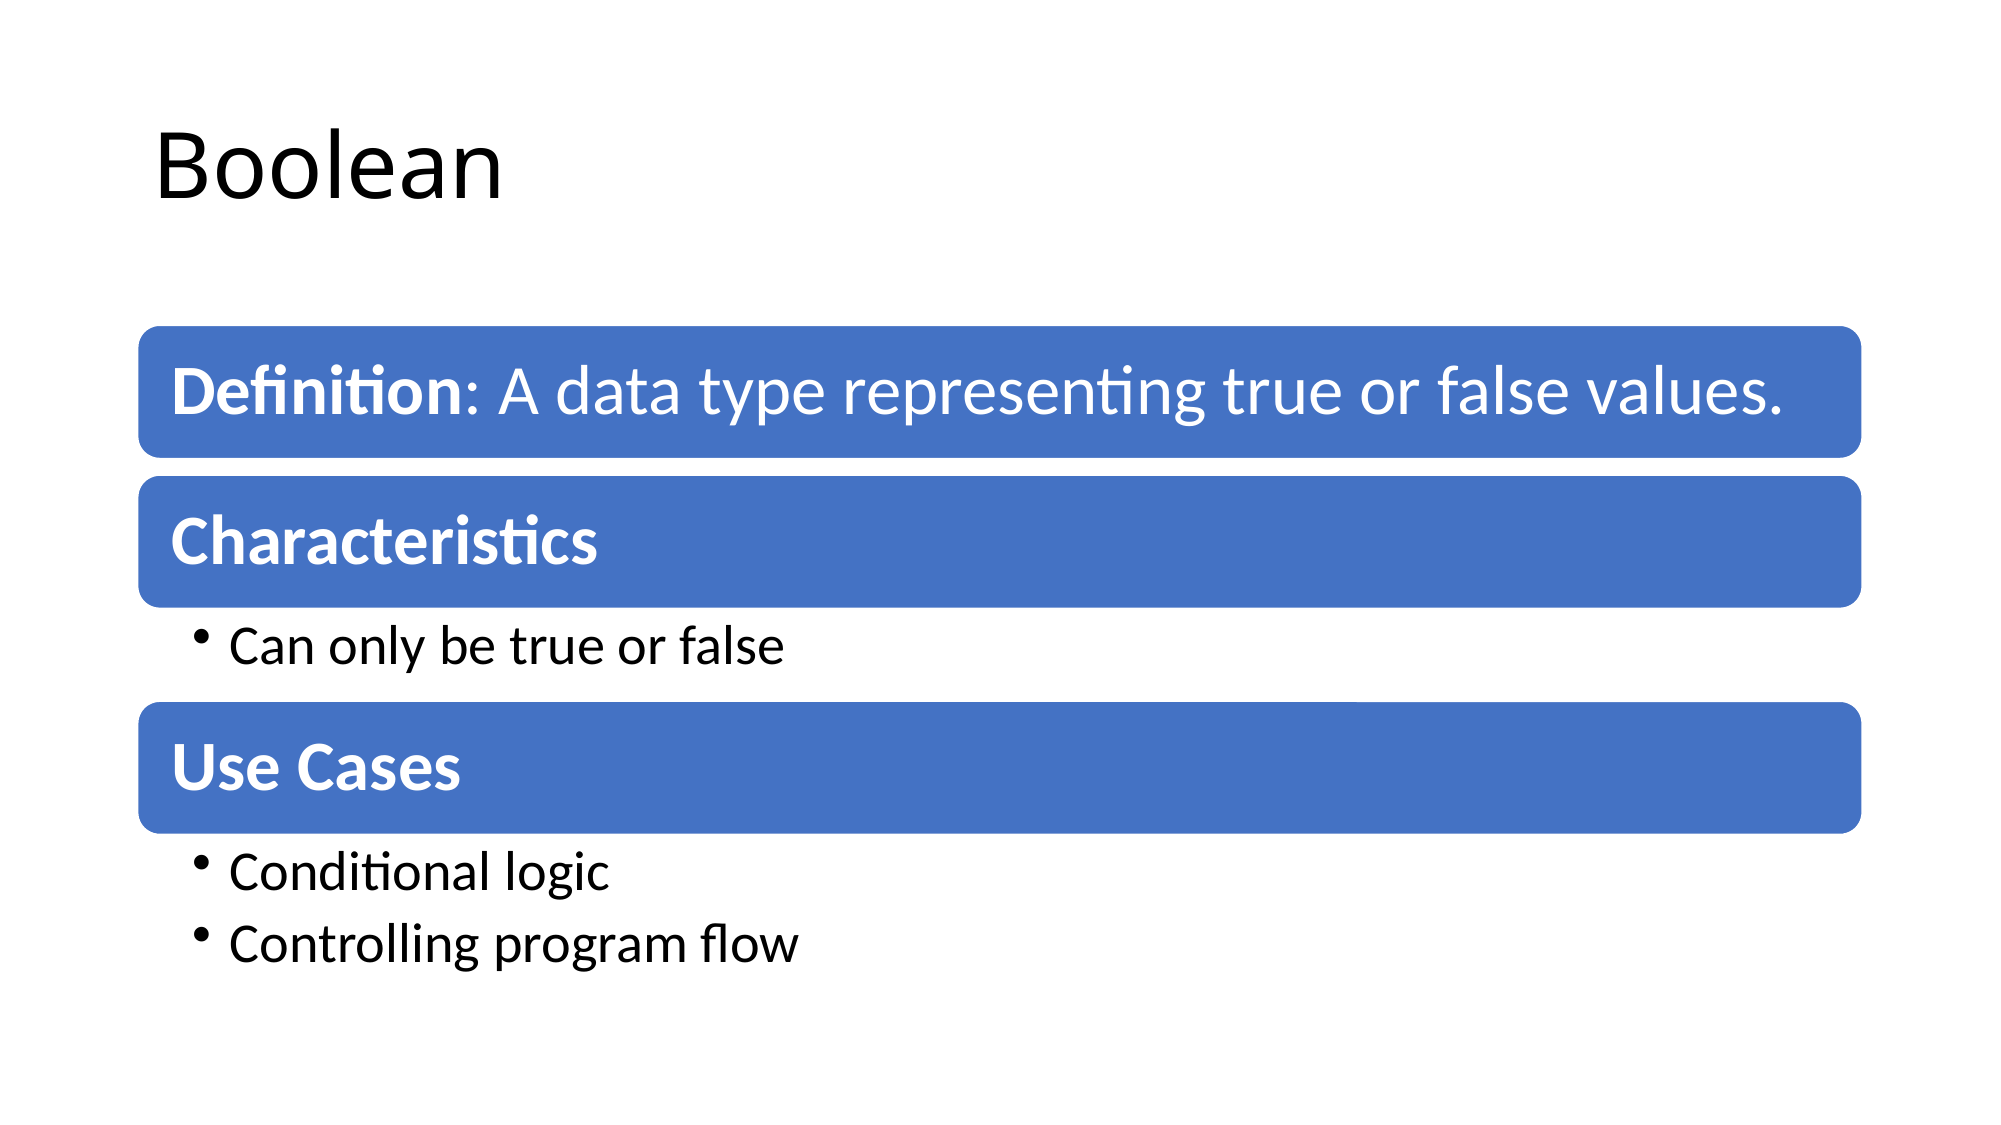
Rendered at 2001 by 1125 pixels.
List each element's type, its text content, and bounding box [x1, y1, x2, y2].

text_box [137, 299, 1863, 1014]
title Boolean [137, 59, 1863, 278]
